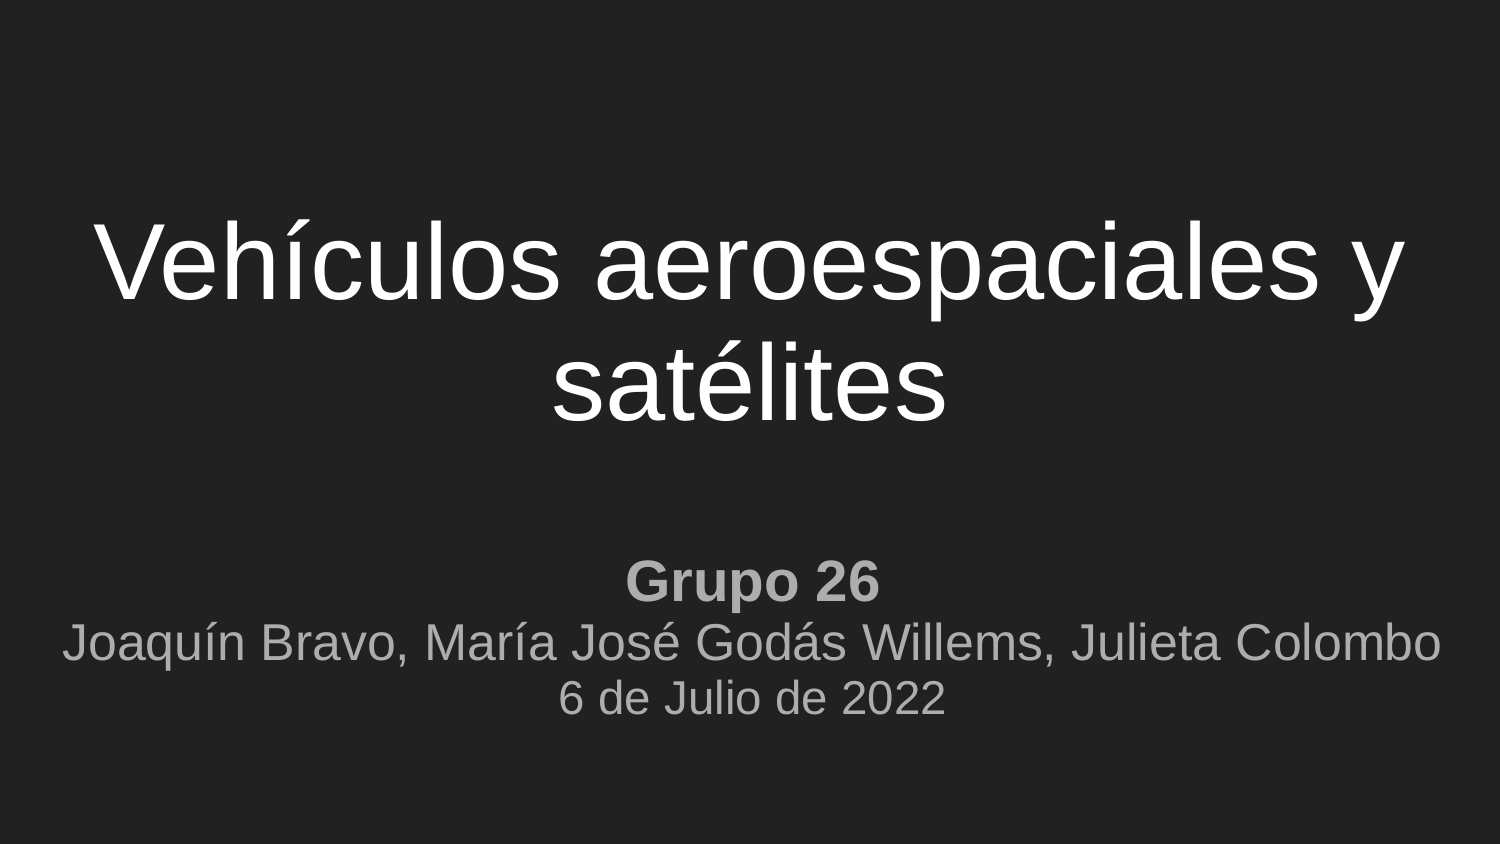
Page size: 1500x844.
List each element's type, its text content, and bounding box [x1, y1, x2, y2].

title Vehículos aeroespaciales y satélites [51, 122, 1449, 459]
subtitle Grupo 26 Joaquín Bravo, María José Godás Willems, Julieta Colombo 6 de Julio de 2022 [30, 534, 1476, 774]
